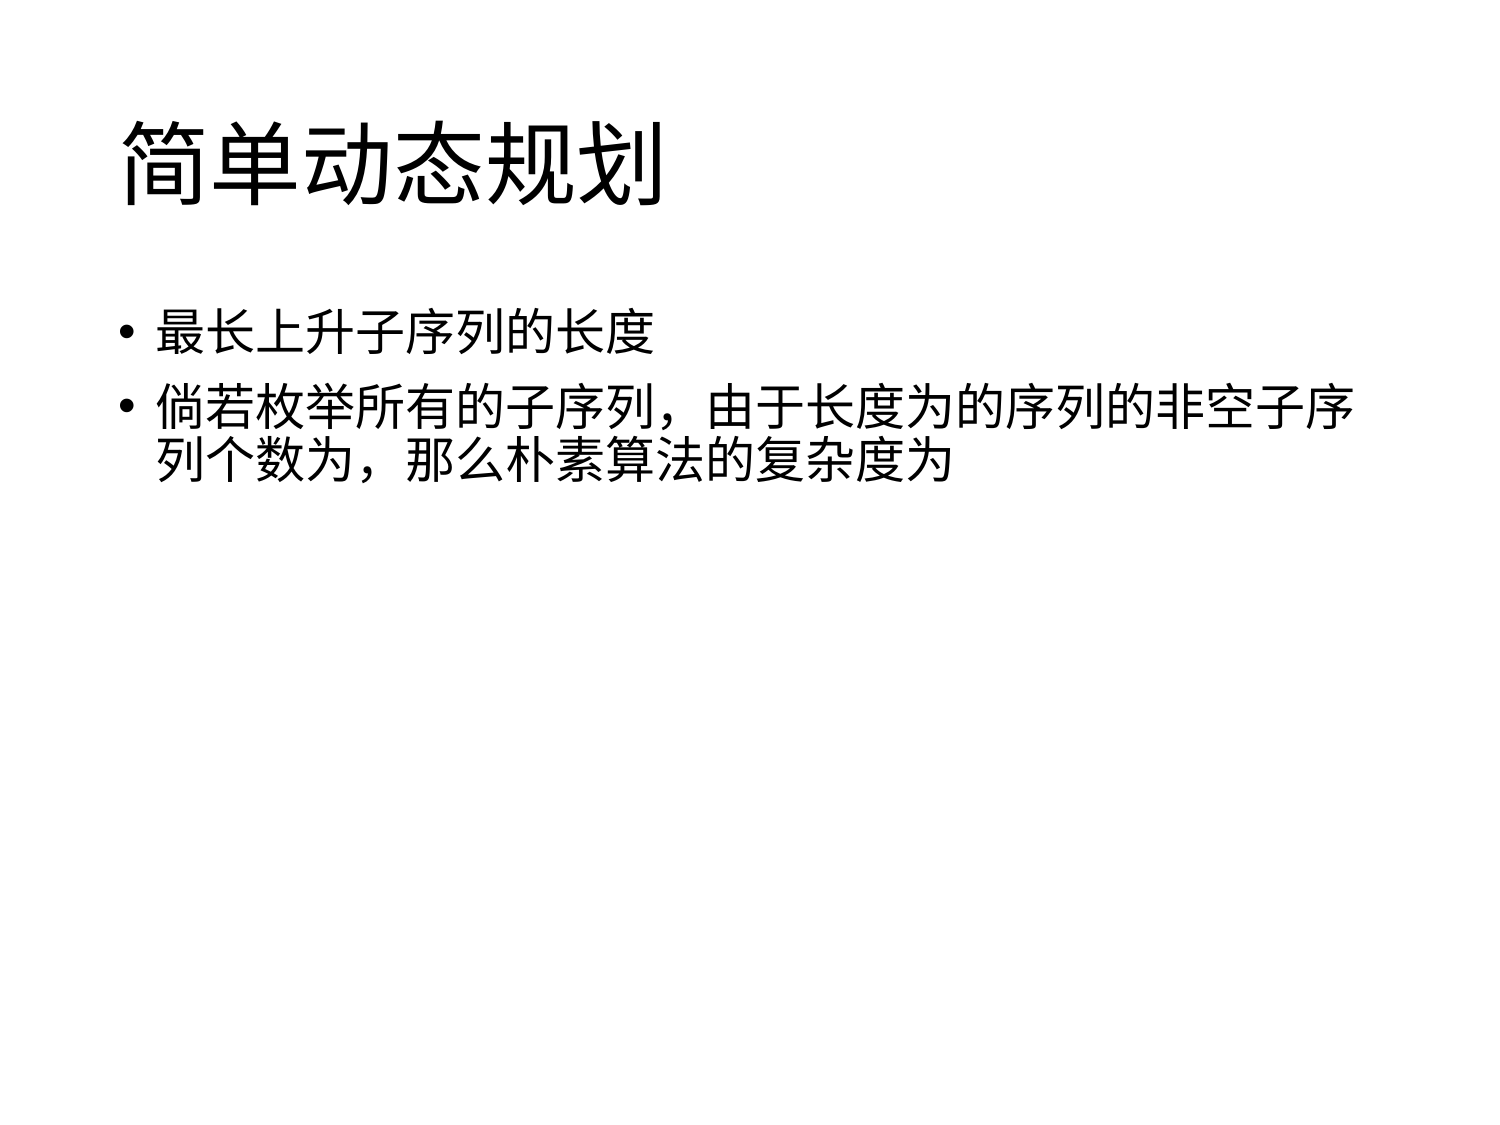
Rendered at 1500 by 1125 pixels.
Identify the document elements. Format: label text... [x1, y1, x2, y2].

title 简单动态规划 [103, 59, 1397, 278]
